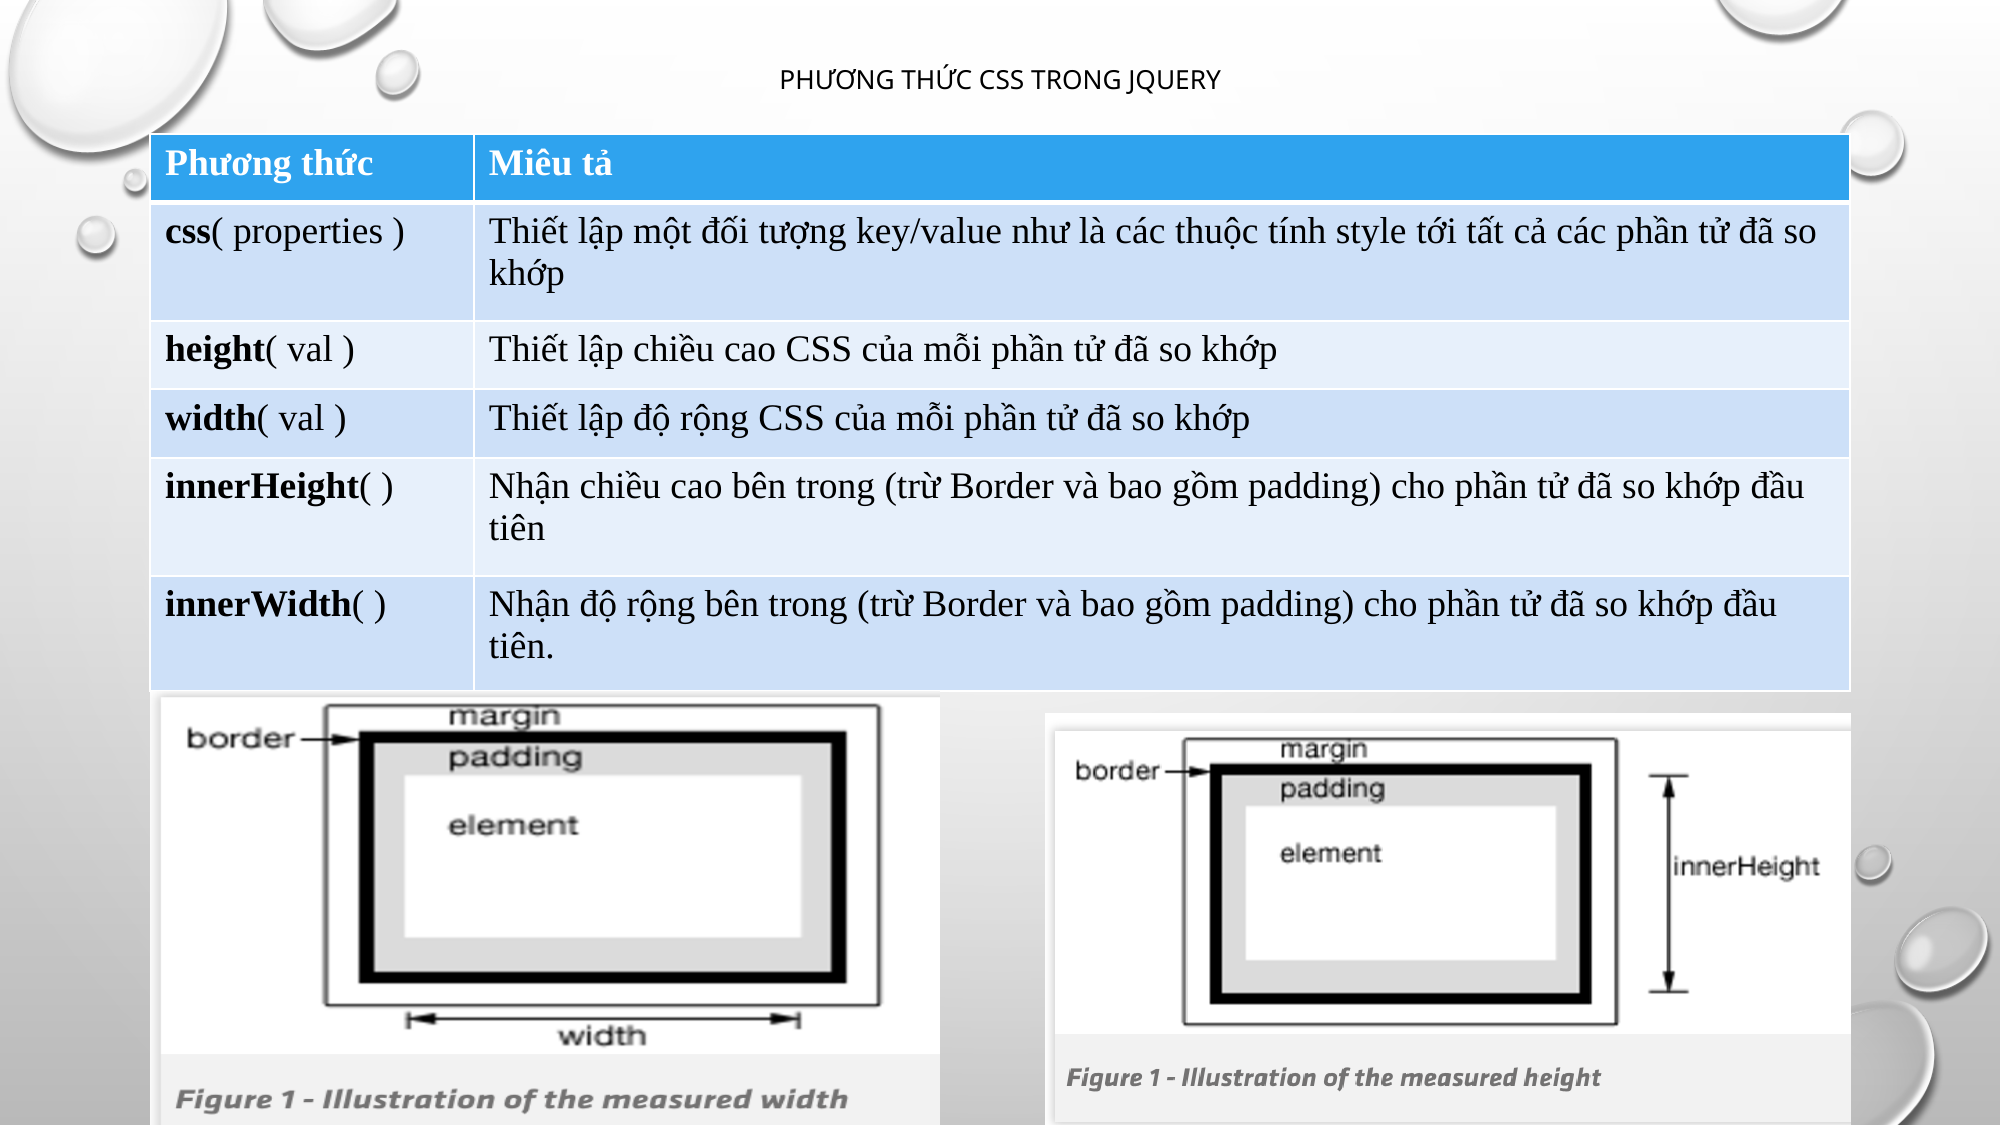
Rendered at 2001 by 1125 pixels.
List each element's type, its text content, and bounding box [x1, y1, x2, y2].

table_cell innerHeight( ) [151, 459, 473, 575]
table_cell css( properties ) [151, 205, 473, 320]
table_cell Nhận chiều cao bên trong (trừ Border và bao gồm padding) cho phần tử đã so khớp đầu tiên [475, 459, 1849, 575]
table_cell width( val ) [151, 390, 473, 457]
table_cell Thiết lập một đối tượng key/value như là các thuộc tính style tới tất cả các phần tử đã so khớp [475, 205, 1849, 320]
picture [0, 0, 2000, 1125]
table_header Phương thức [151, 135, 473, 200]
table_cell Nhận độ rộng bên trong (trừ Border và bao gồm padding) cho phần tử đã so khớp đầu tiên. [475, 577, 1849, 690]
table_cell Thiết lập chiều cao CSS của mỗi phần tử đã so khớp [475, 322, 1849, 388]
table_cell height( val ) [151, 322, 473, 388]
table_header Miêu tả [475, 135, 1849, 200]
title phương thức CSS trong jQuery [150, 31, 1851, 133]
table_cell innerWidth( ) [151, 577, 473, 690]
table_cell Thiết lập độ rộng CSS của mỗi phần tử đã so khớp [475, 390, 1849, 457]
